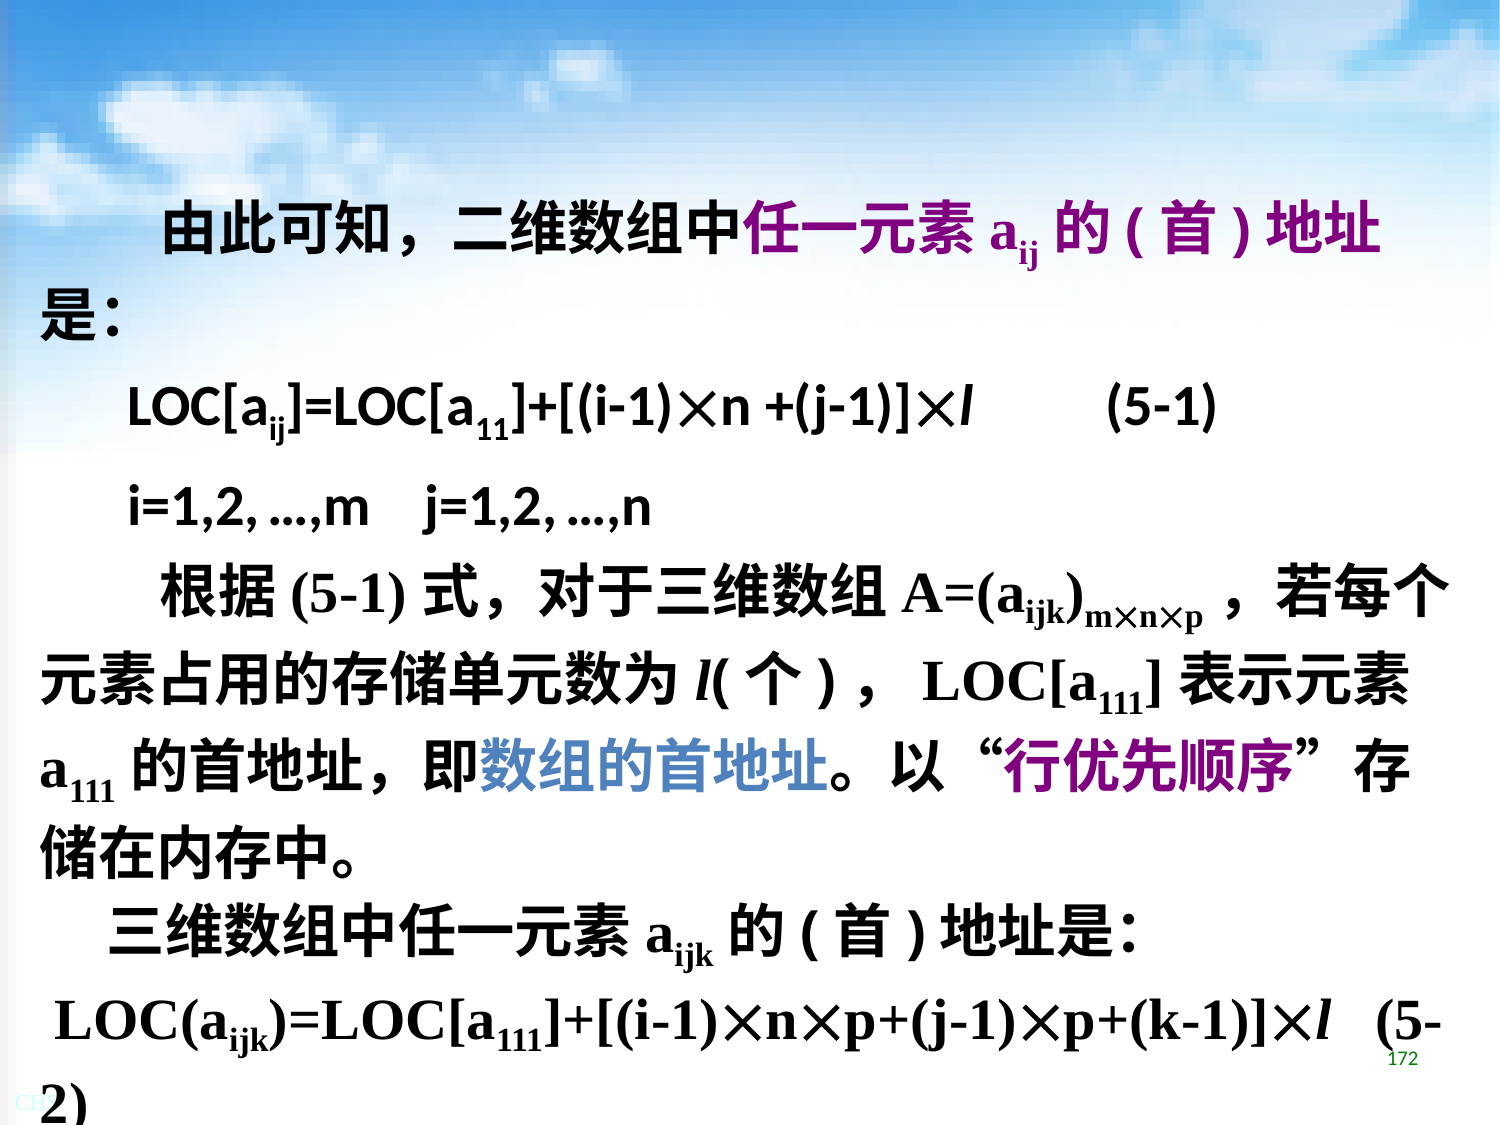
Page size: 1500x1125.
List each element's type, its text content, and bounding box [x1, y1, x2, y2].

picture [0, 0, 1500, 1125]
list 由此可知，二维数组中任一元素aij的(首)地址是： LOC[aij]=LOC[a11]+[(i-1)n +(j-1)]l (5-1) i=1,2, …,m j=1,2, …,n 根据(5-1)式，对于三维数组A=(aijk)mnp，若每个元素占用的存储单元数为l(个)，LOC[a111]表示元素a111的首地址，即数组的首地址。以“行优先顺序”存储在内存中。 三维数组中任一元素aijk的(首)地址是： LOC(aijk)=LOC[a111]+[(i-1)np+(j-1)p+(k-1)]l (5-2) [24, 175, 1471, 1059]
slide_number 172 [1370, 1042, 1435, 1072]
